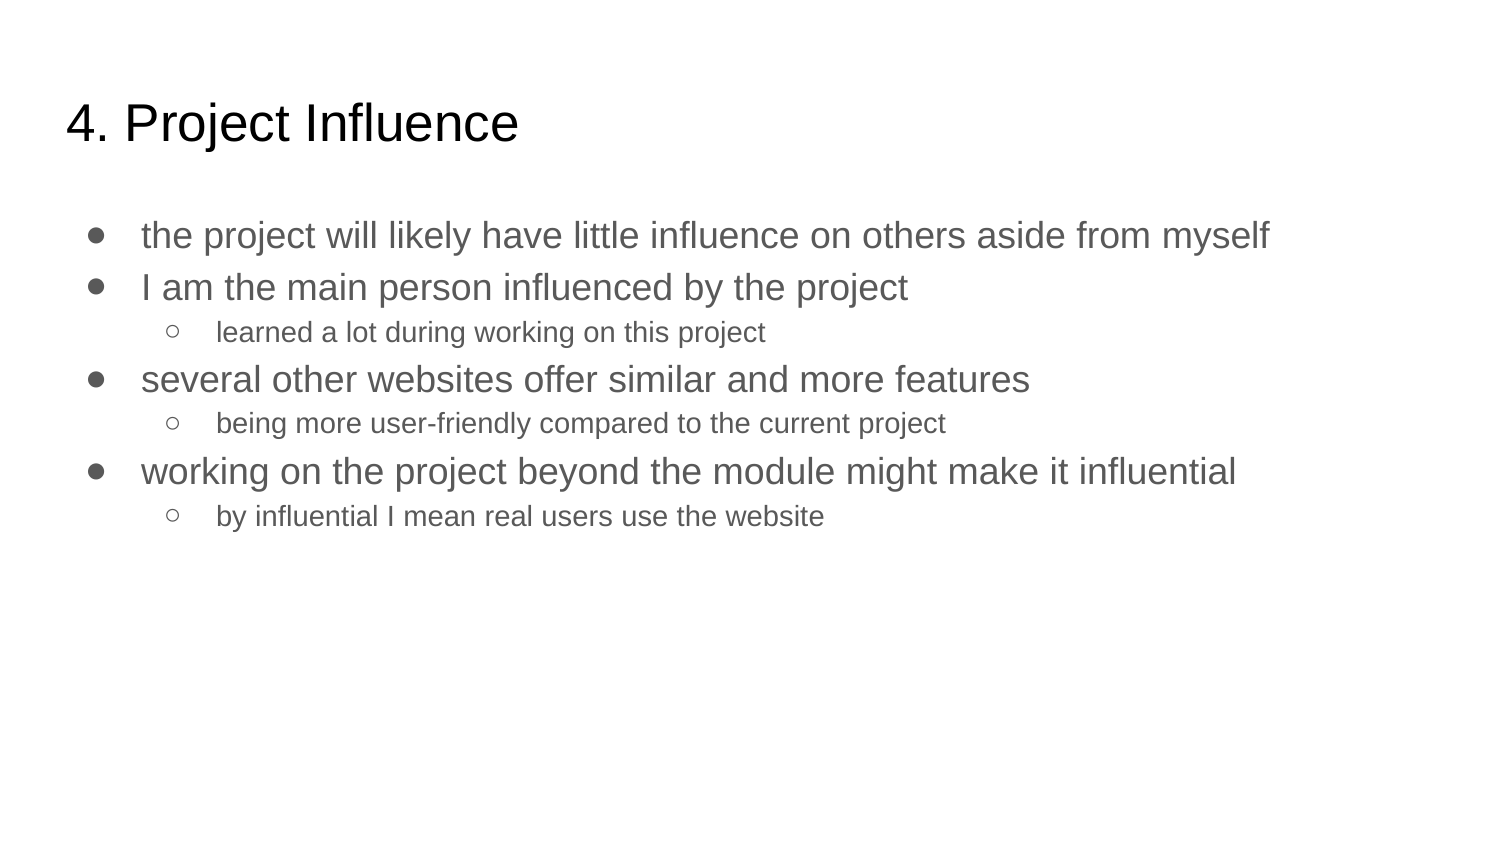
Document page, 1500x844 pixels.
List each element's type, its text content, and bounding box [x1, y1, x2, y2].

title 4. Project Influence [51, 72, 1449, 167]
list the project will likely have little influence on others aside from myself I am the main person influenced by the project learned a lot during working on this project several other websites offer similar and more features being more user-friendly compared to the current project working on the project beyond the module might make it influential by influential I mean real users use the website [51, 189, 1449, 791]
